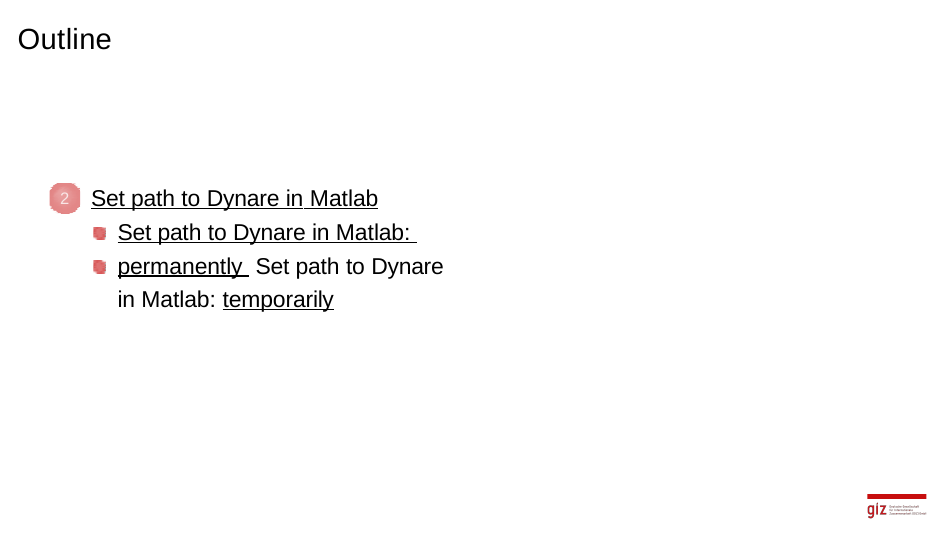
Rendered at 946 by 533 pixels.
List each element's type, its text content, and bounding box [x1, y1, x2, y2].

text_box [49, 183, 81, 214]
text_box Set path to Dynare in Matlab Set path to Dynare in Matlab: permanently Set path to Dynare in Matlab: temporarily [89, 175, 546, 313]
picture [867, 502, 927, 519]
title Outline [15, 17, 115, 109]
picture [867, 494, 927, 499]
text_box 2 [58, 185, 72, 208]
